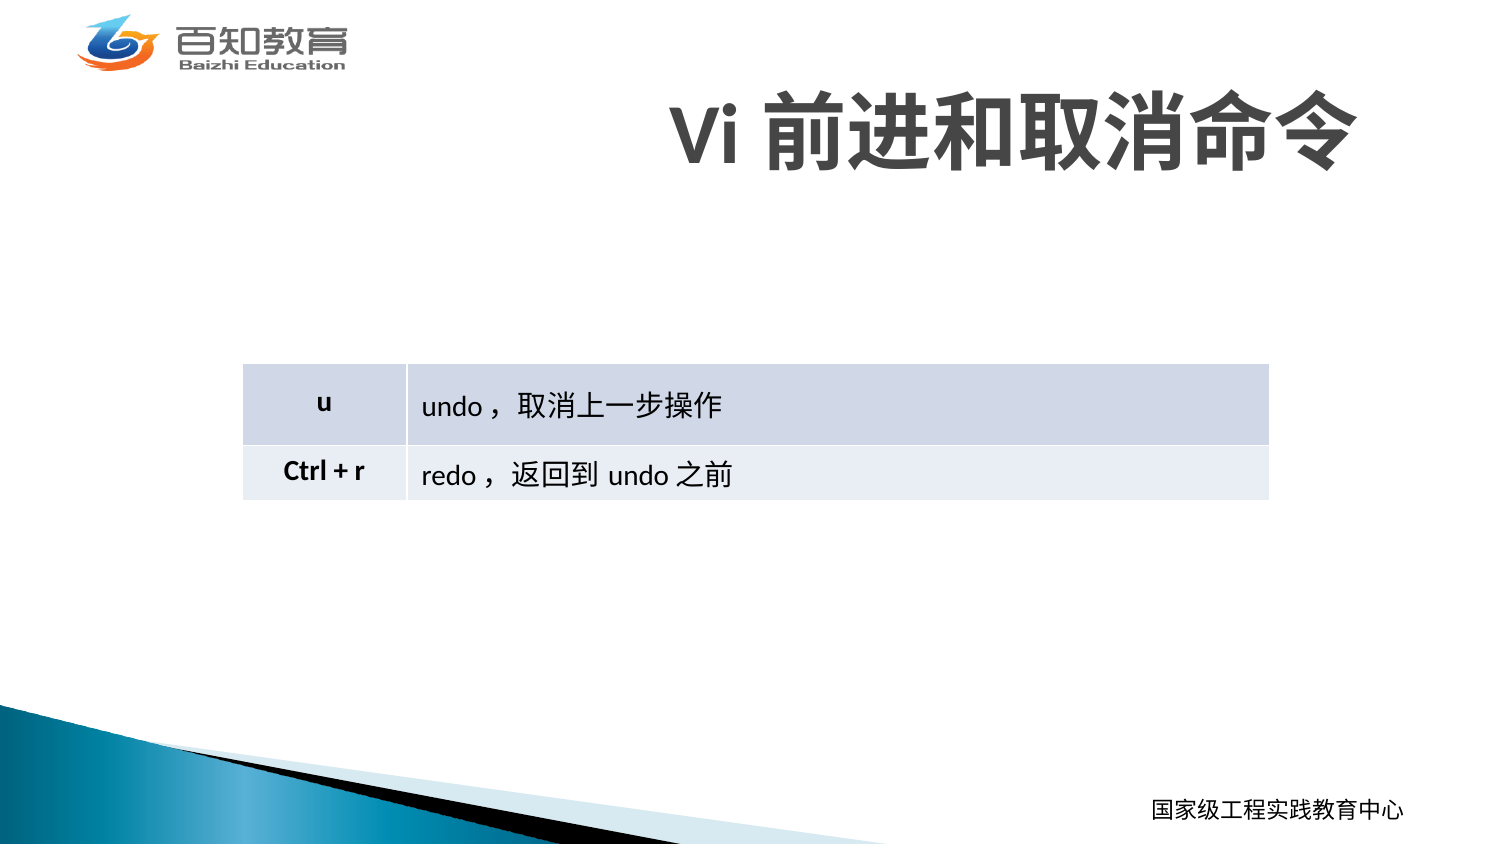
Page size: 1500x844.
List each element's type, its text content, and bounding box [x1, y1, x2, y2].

picture [4, 705, 576, 844]
picture [77, 14, 349, 72]
table_cell redo，返回到undo之前 [408, 446, 1269, 500]
table_cell Ctrl + r [243, 446, 406, 500]
table_header undo，取消上一步操作 [408, 364, 1269, 445]
title Vi前进和取消命令 [112, 41, 1375, 219]
footer 国家级工程实践教育中心 [1033, 784, 1420, 831]
table_header u [243, 364, 406, 445]
